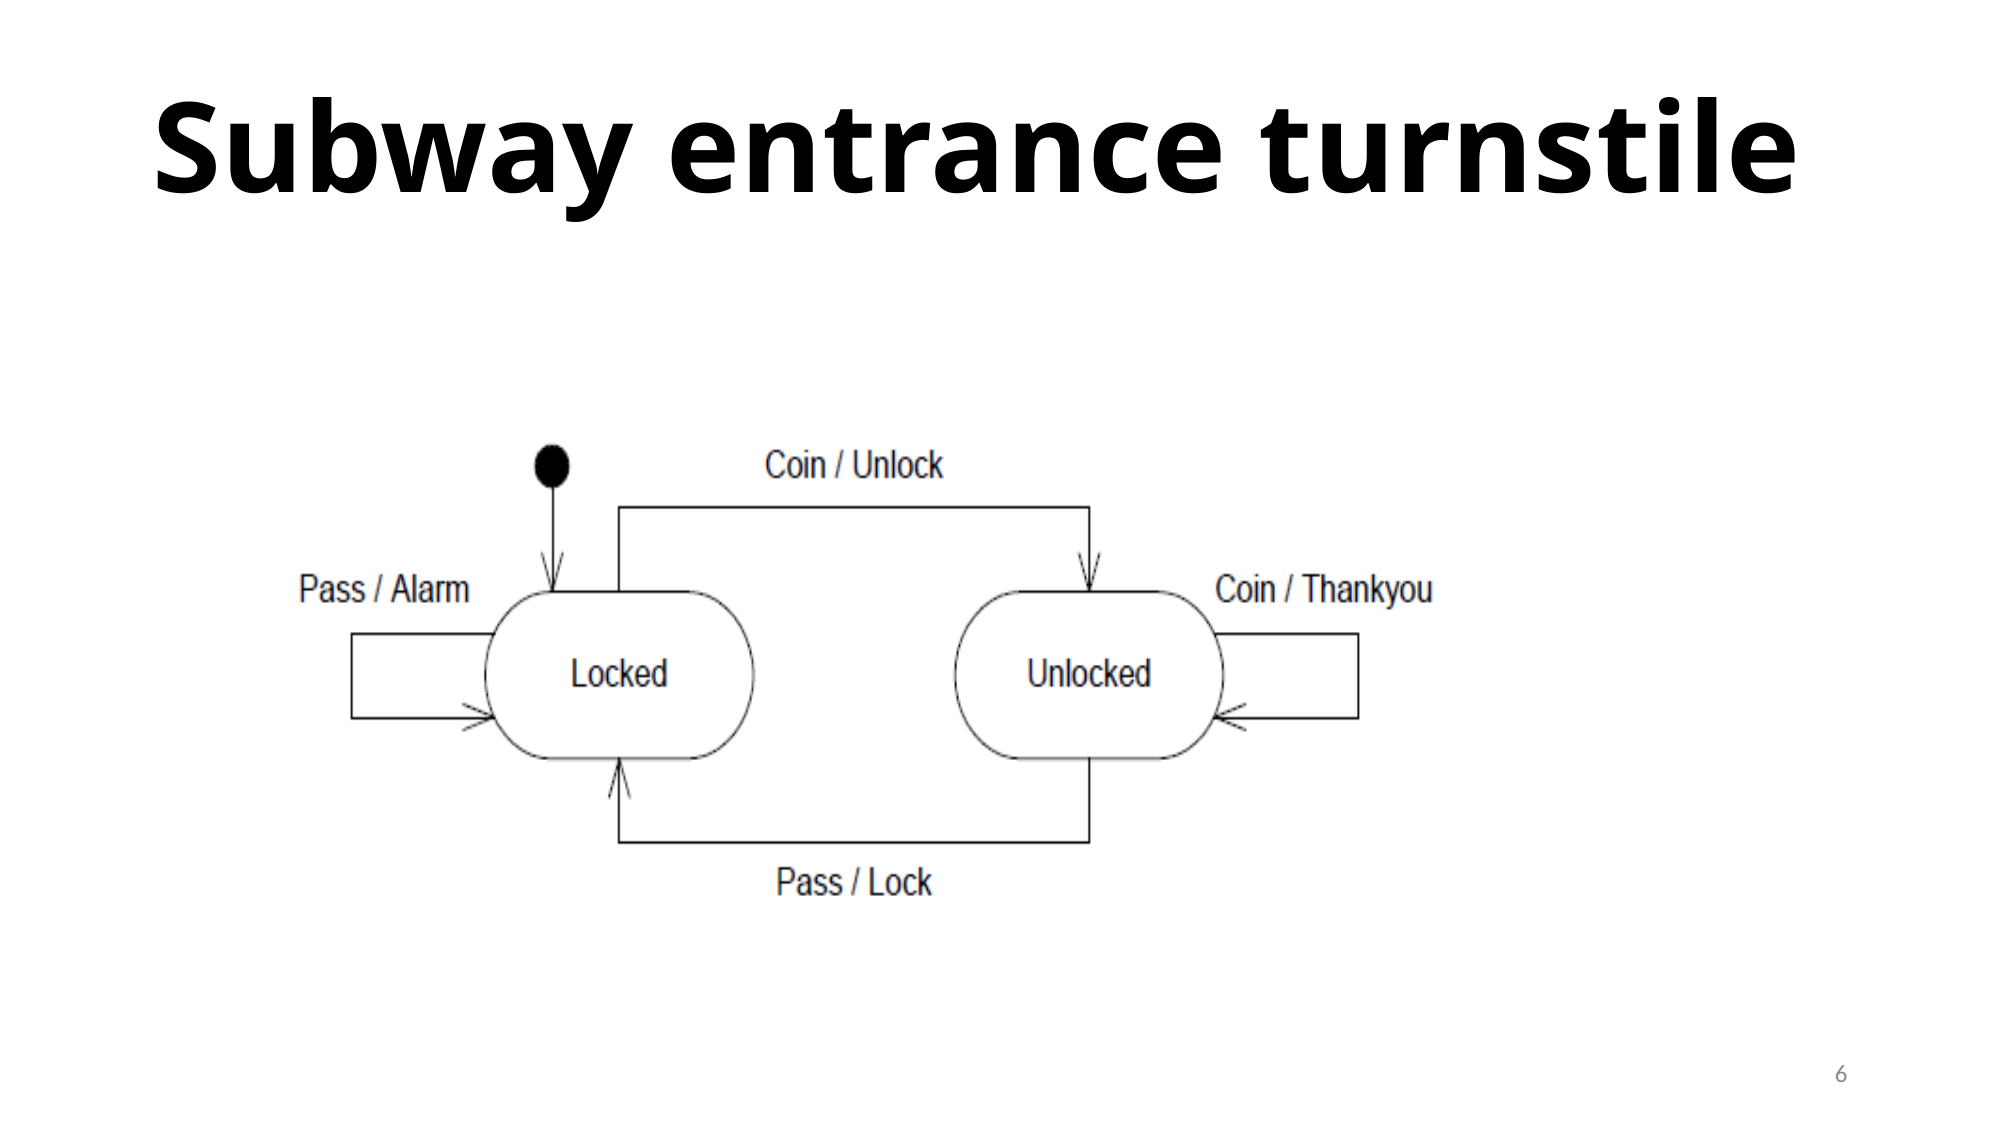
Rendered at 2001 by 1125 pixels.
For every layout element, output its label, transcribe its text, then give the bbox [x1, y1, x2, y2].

picture [259, 413, 1450, 903]
slide_number 6 [1412, 1042, 1863, 1103]
title Subway entrance turnstile [137, 59, 1863, 244]
